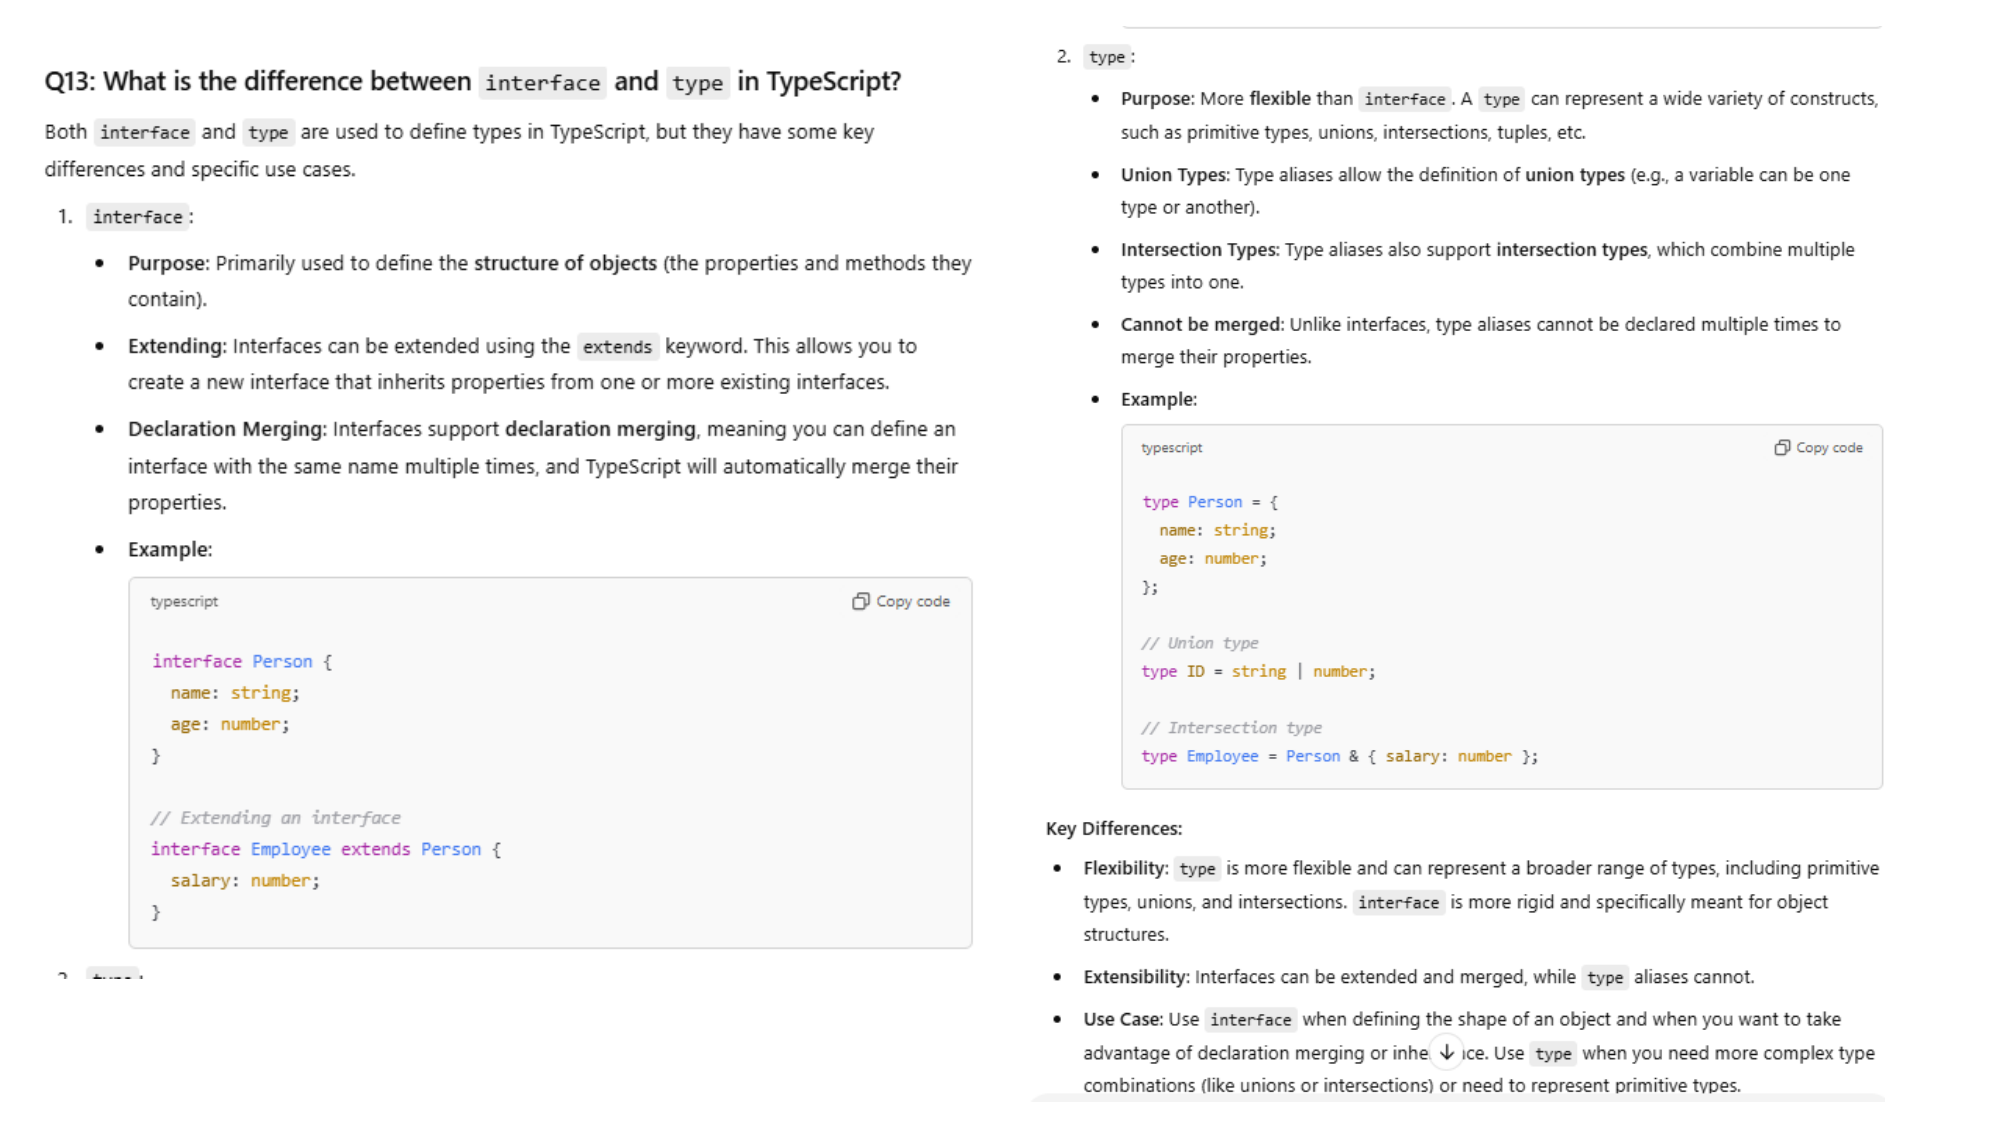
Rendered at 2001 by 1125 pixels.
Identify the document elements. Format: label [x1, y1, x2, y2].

picture [16, 53, 995, 979]
picture [1027, 26, 1885, 1102]
